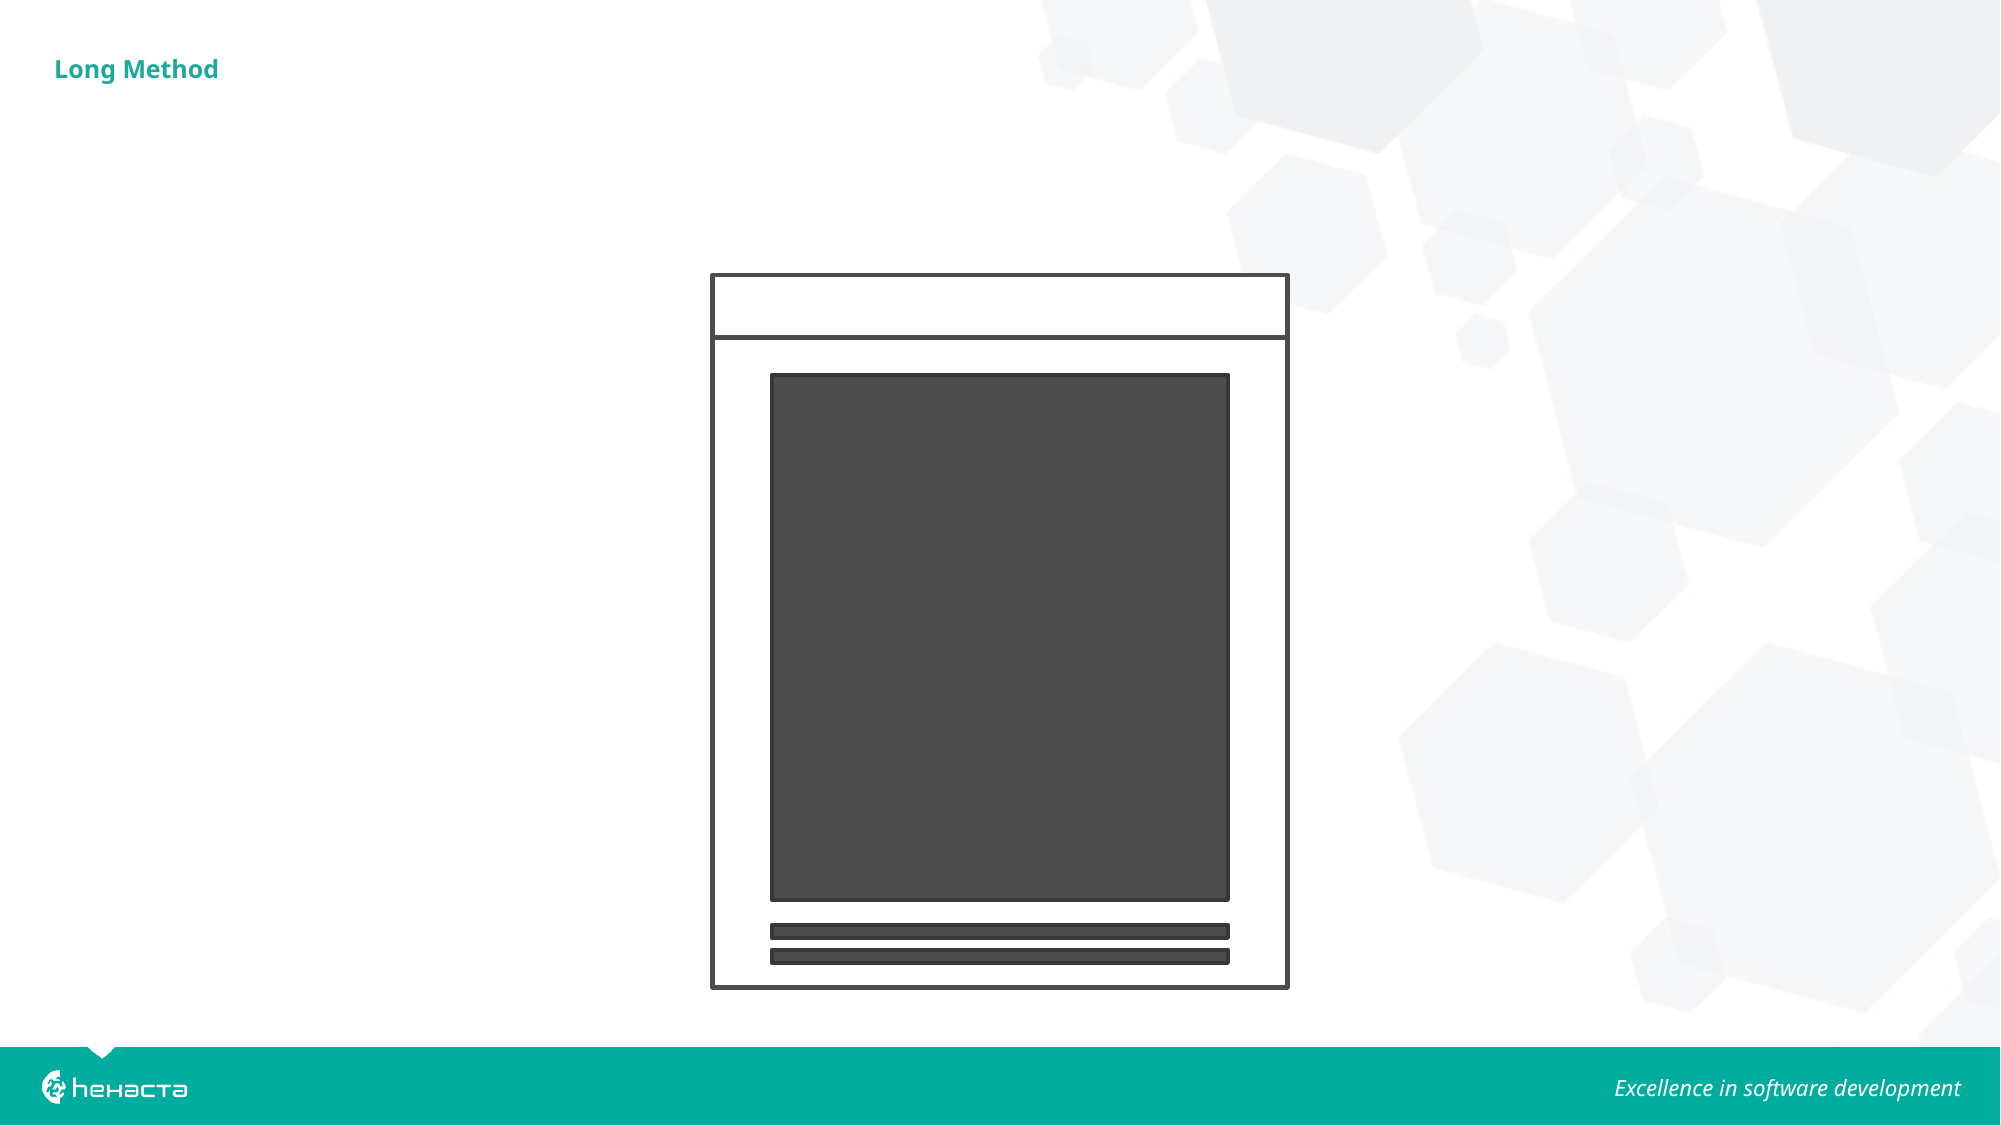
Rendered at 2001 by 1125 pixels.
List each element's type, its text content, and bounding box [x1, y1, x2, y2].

title Long Method [39, 46, 1961, 122]
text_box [712, 274, 1288, 988]
picture [0, 0, 2001, 1125]
